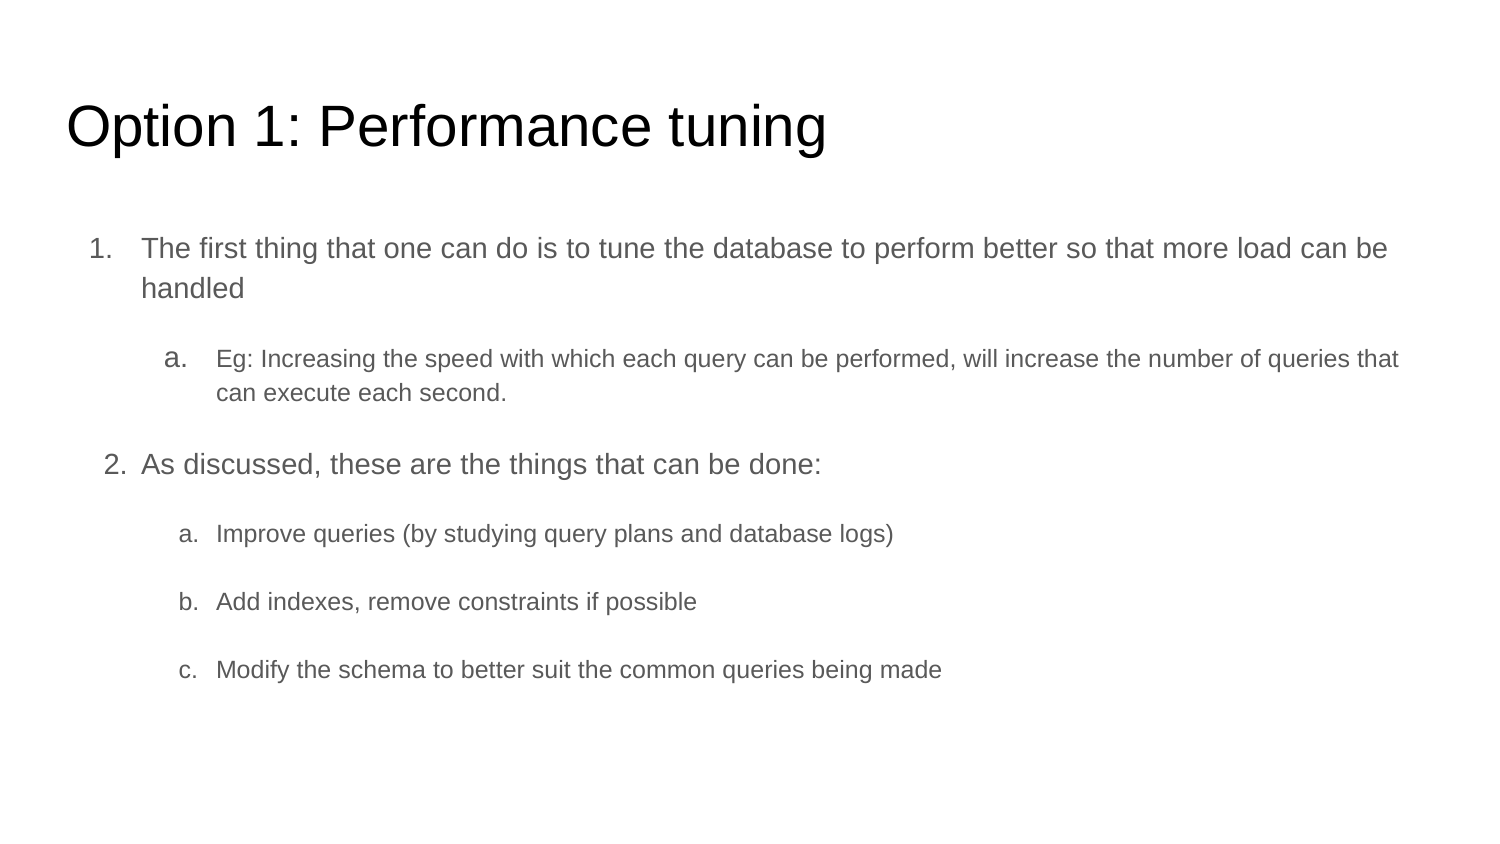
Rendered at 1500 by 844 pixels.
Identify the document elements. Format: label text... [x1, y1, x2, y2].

title Option 1: Performance tuning [51, 72, 1449, 167]
list The first thing that one can do is to tune the database to perform better so that more load can be handled Eg: Increasing the speed with which each query can be performed, will increase the number of queries that can execute each second. As discussed, these are the things that can be done: Improve queries (by studying query plans and database logs) Add indexes, remove constraints if possible Modify the schema to better suit the common queries being made [51, 209, 1449, 808]
